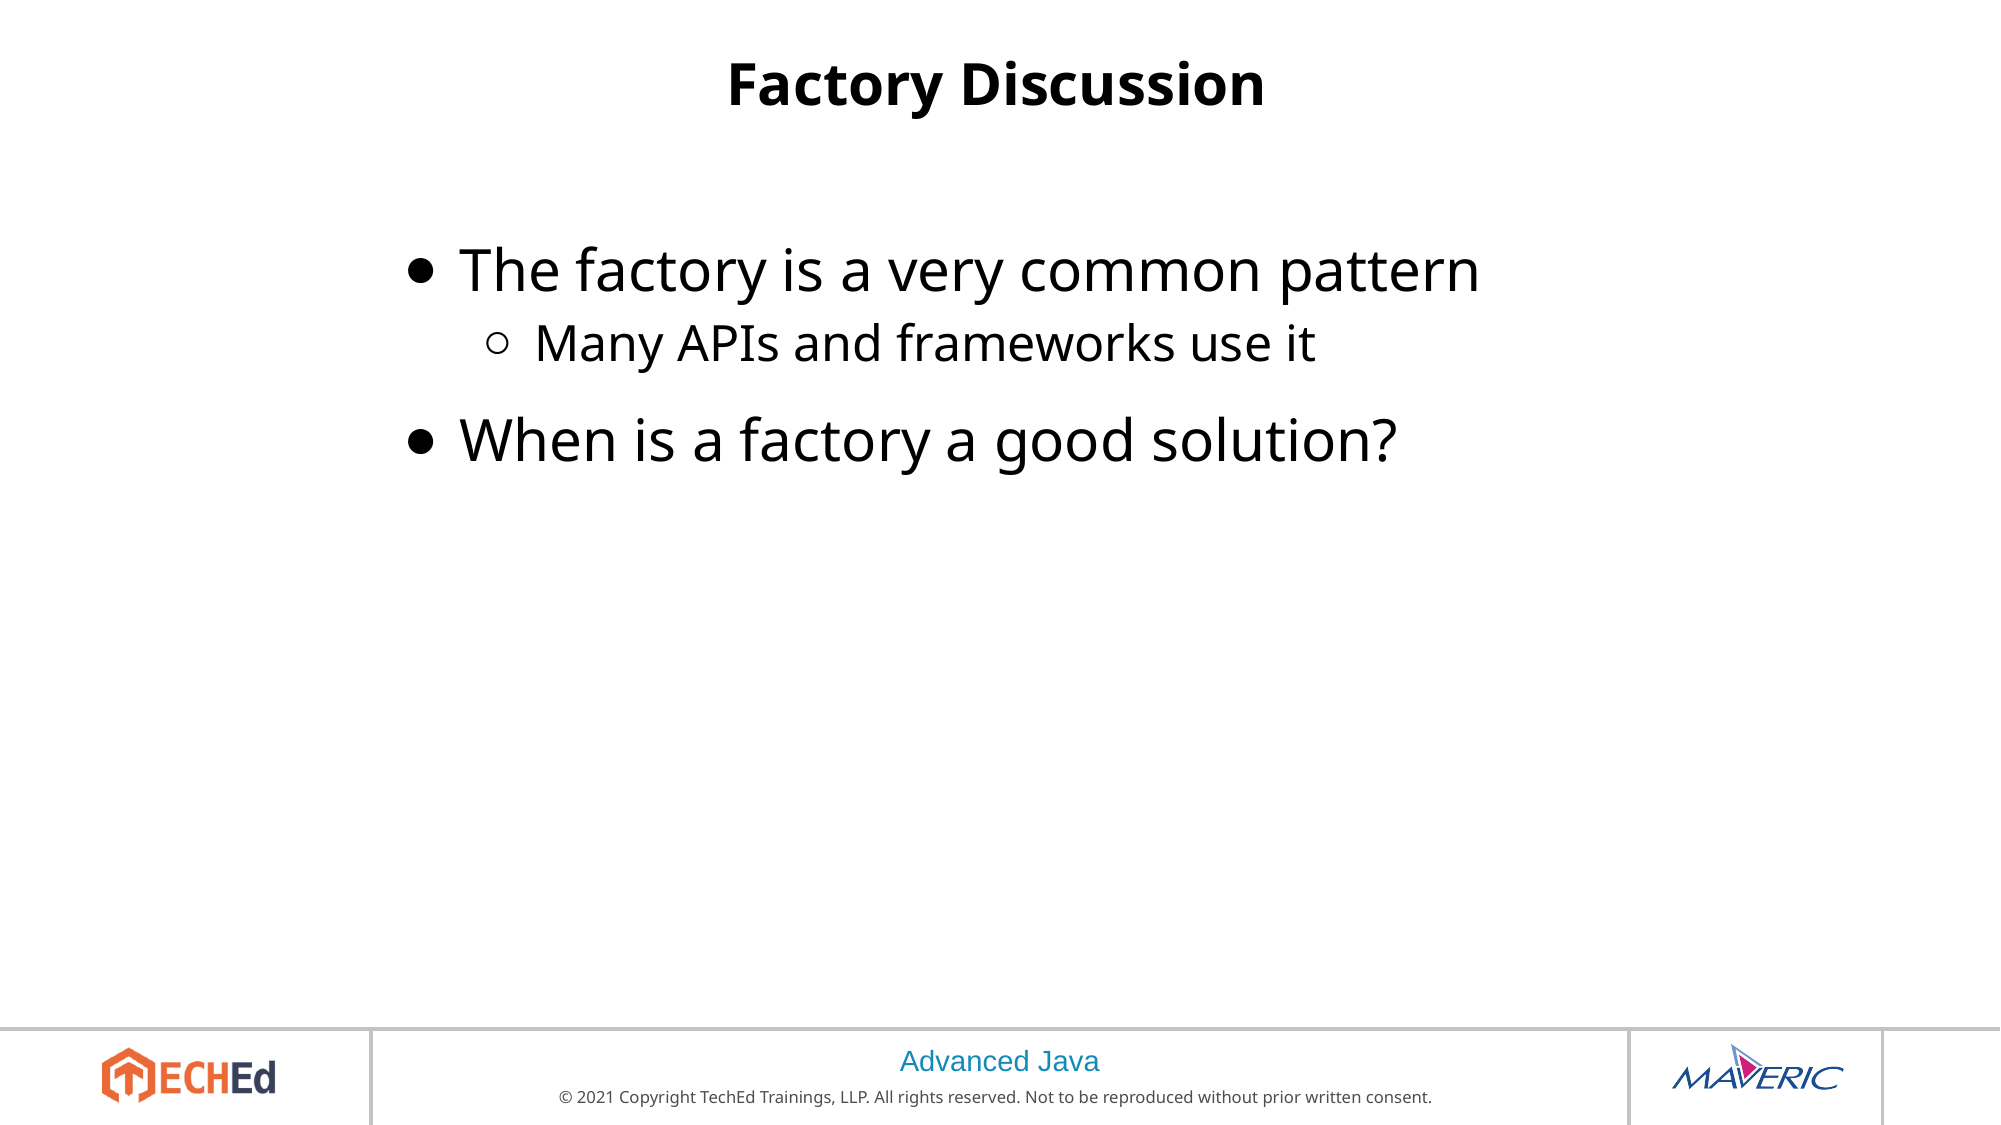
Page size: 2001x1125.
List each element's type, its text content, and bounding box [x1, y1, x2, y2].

picture [102, 1047, 276, 1110]
title Factory Discussion [422, 35, 1572, 138]
list The factory is a very common pattern Many APIs and frameworks use it When is a factory a good solution? [369, 207, 1645, 1018]
picture [1662, 1018, 1852, 1125]
